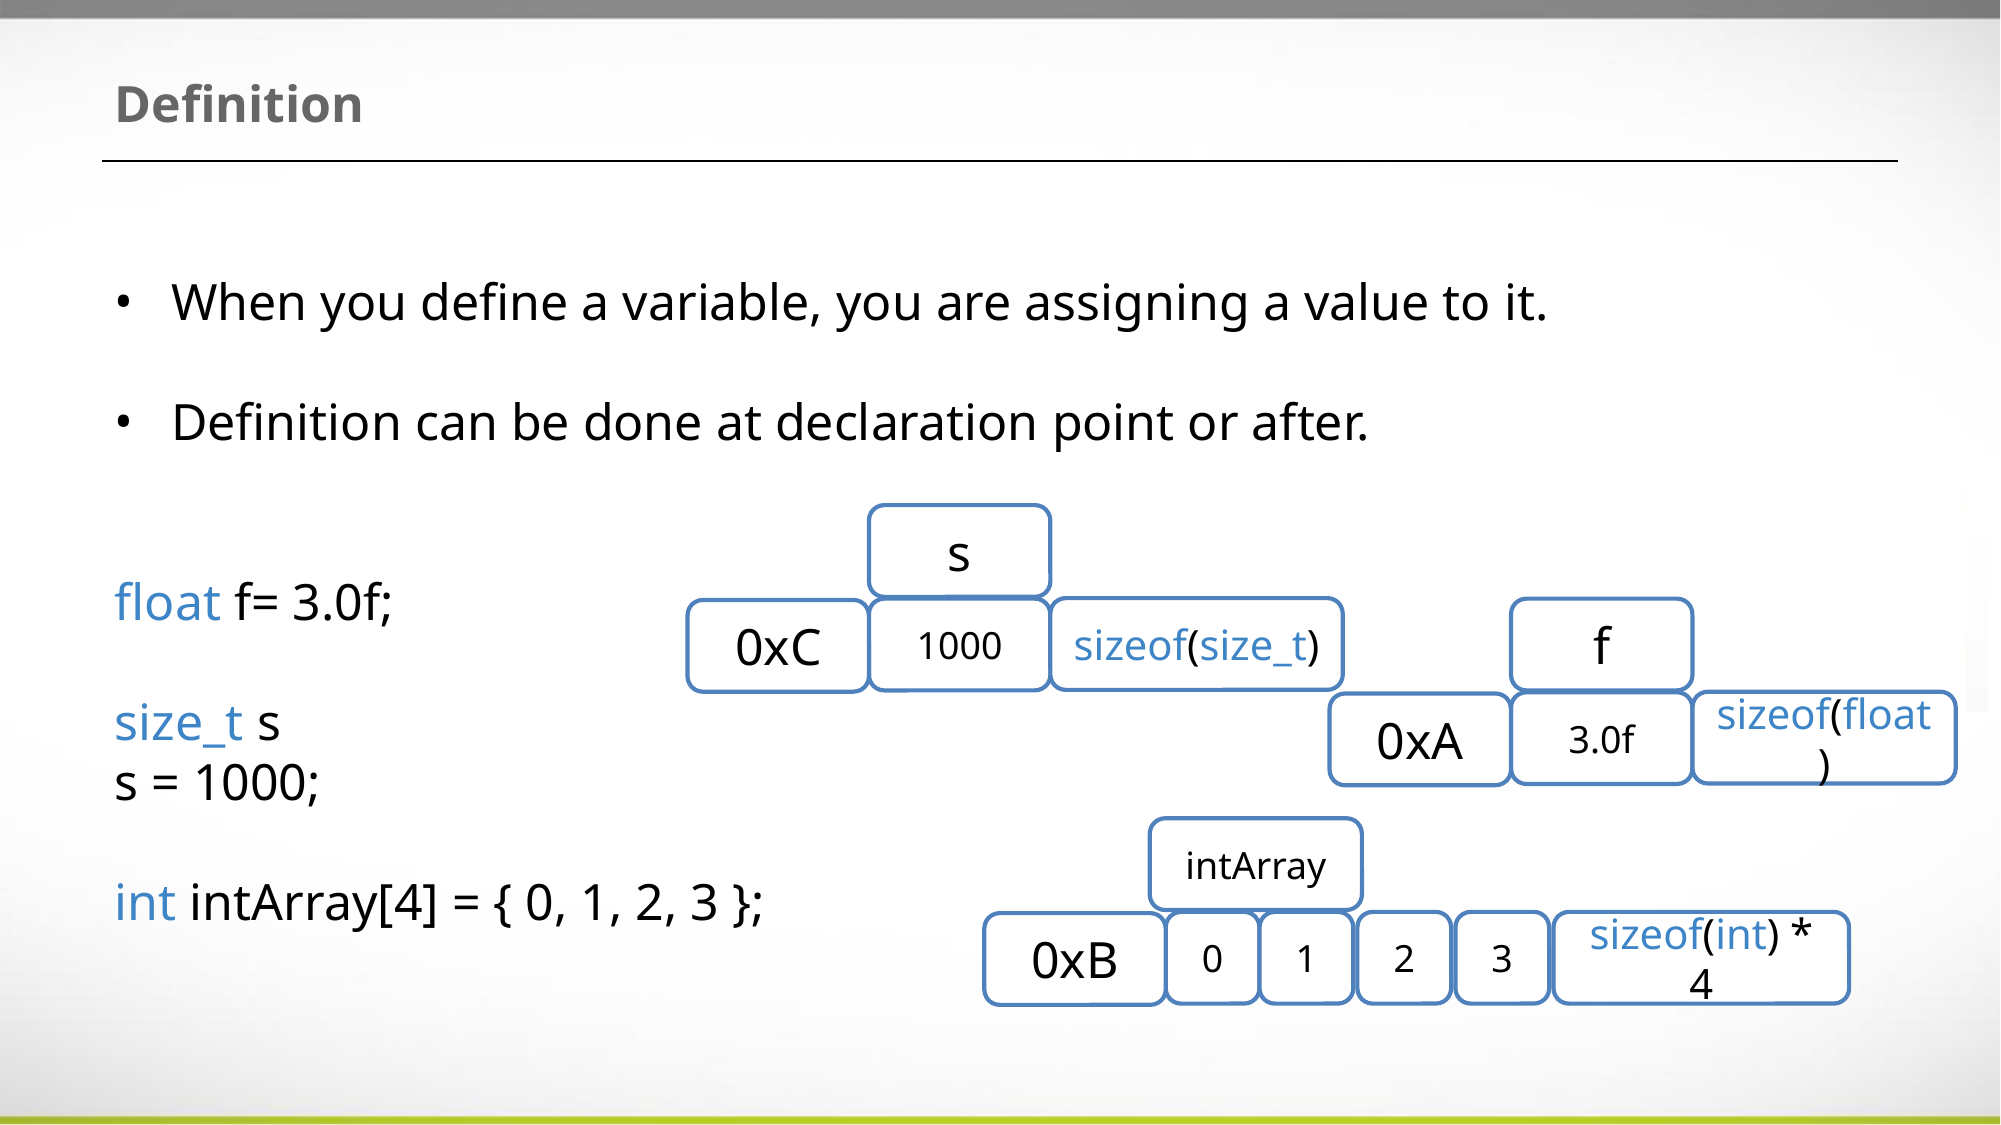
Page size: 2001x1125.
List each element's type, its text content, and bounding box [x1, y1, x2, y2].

text_box intArray [1149, 818, 1362, 911]
text_box sizeof(int) * 4 [1553, 911, 1850, 1004]
list When you define a variable, you are assigning a value to it. Definition can be done at declaration point or after. float f= 3.0f; size_t s s = 1000; int intArray[4] = { 0, 1, 2, 3 }; [99, 262, 1900, 1005]
text_box sizeof(float) [1692, 691, 1956, 784]
text_box 3.0f [1511, 692, 1693, 785]
text_box 3 [1455, 911, 1550, 1004]
title Definition [99, 45, 1900, 161]
text_box 1 [1259, 911, 1354, 1004]
picture [0, 0, 2001, 1125]
text_box 0 [1166, 911, 1260, 1004]
text_box f [1511, 598, 1693, 691]
text_box 1000 [869, 598, 1050, 691]
text_box s [868, 505, 1051, 597]
text_box 0xC [687, 599, 869, 692]
text_box 2 [1357, 911, 1452, 1004]
text_box 0xA [1329, 693, 1511, 786]
text_box sizeof(size_t) [1050, 598, 1343, 690]
text_box 0xB [984, 913, 1166, 1005]
